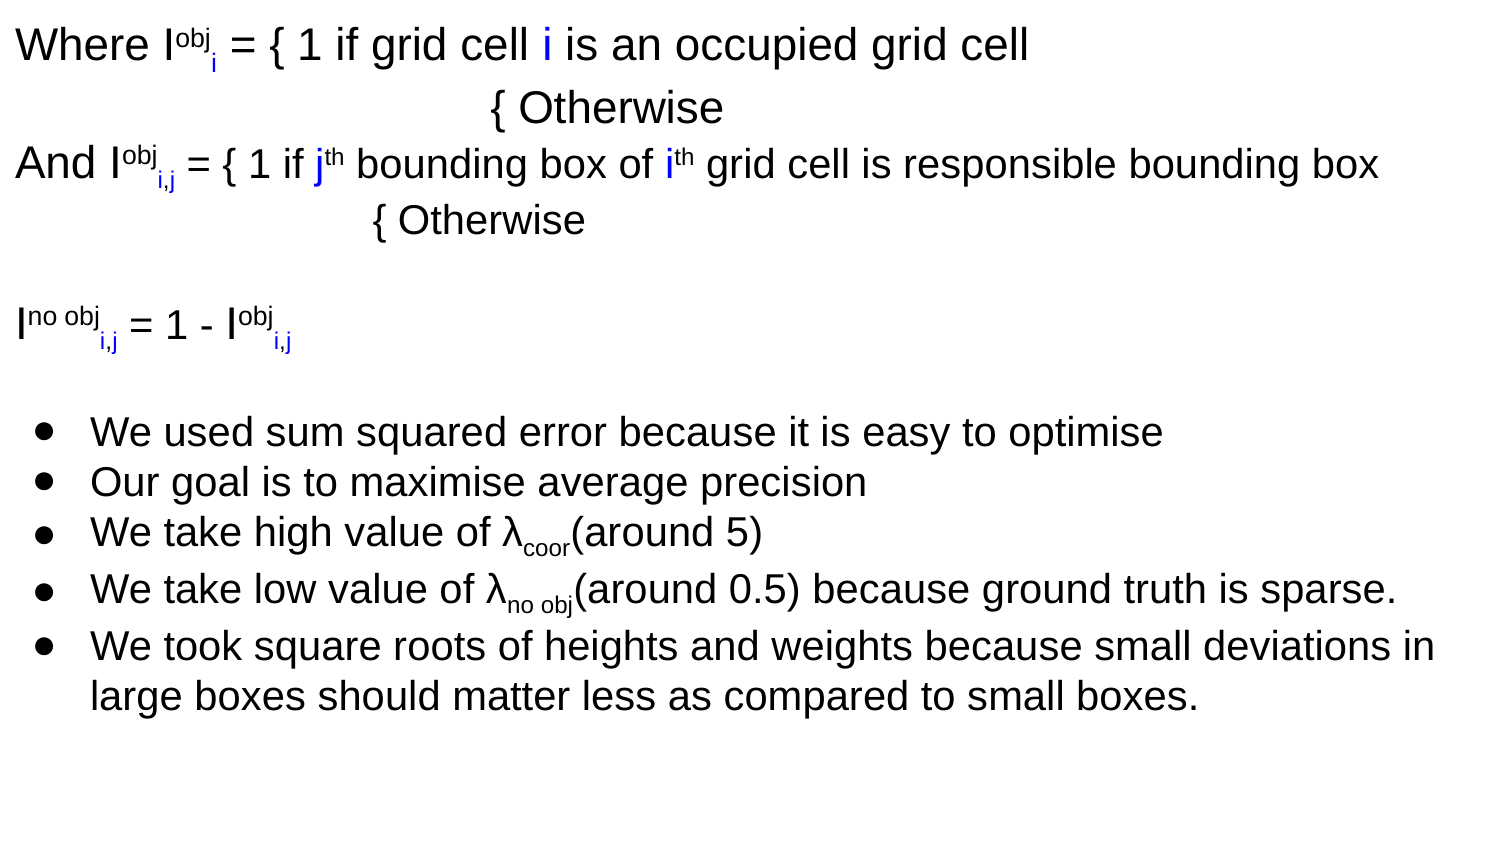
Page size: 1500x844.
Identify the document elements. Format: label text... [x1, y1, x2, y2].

title Where Iobji = { 1 if grid cell i is an occupied grid cell { Otherwise And Iobji,j = { 1 if jth bounding box of ith grid cell is responsible bounding box { Otherwise Ino obji,j = 1 - Iobji,j We used sum squared error because it is easy to optimise Our goal is to maximise average precision We take high value of λcoor(around 5) We take low value of λno obj(around 0.5) because ground truth is sparse. We took square roots of heights and weights because small deviations in large boxes should matter less as compared to small boxes. [0, 0, 1500, 844]
